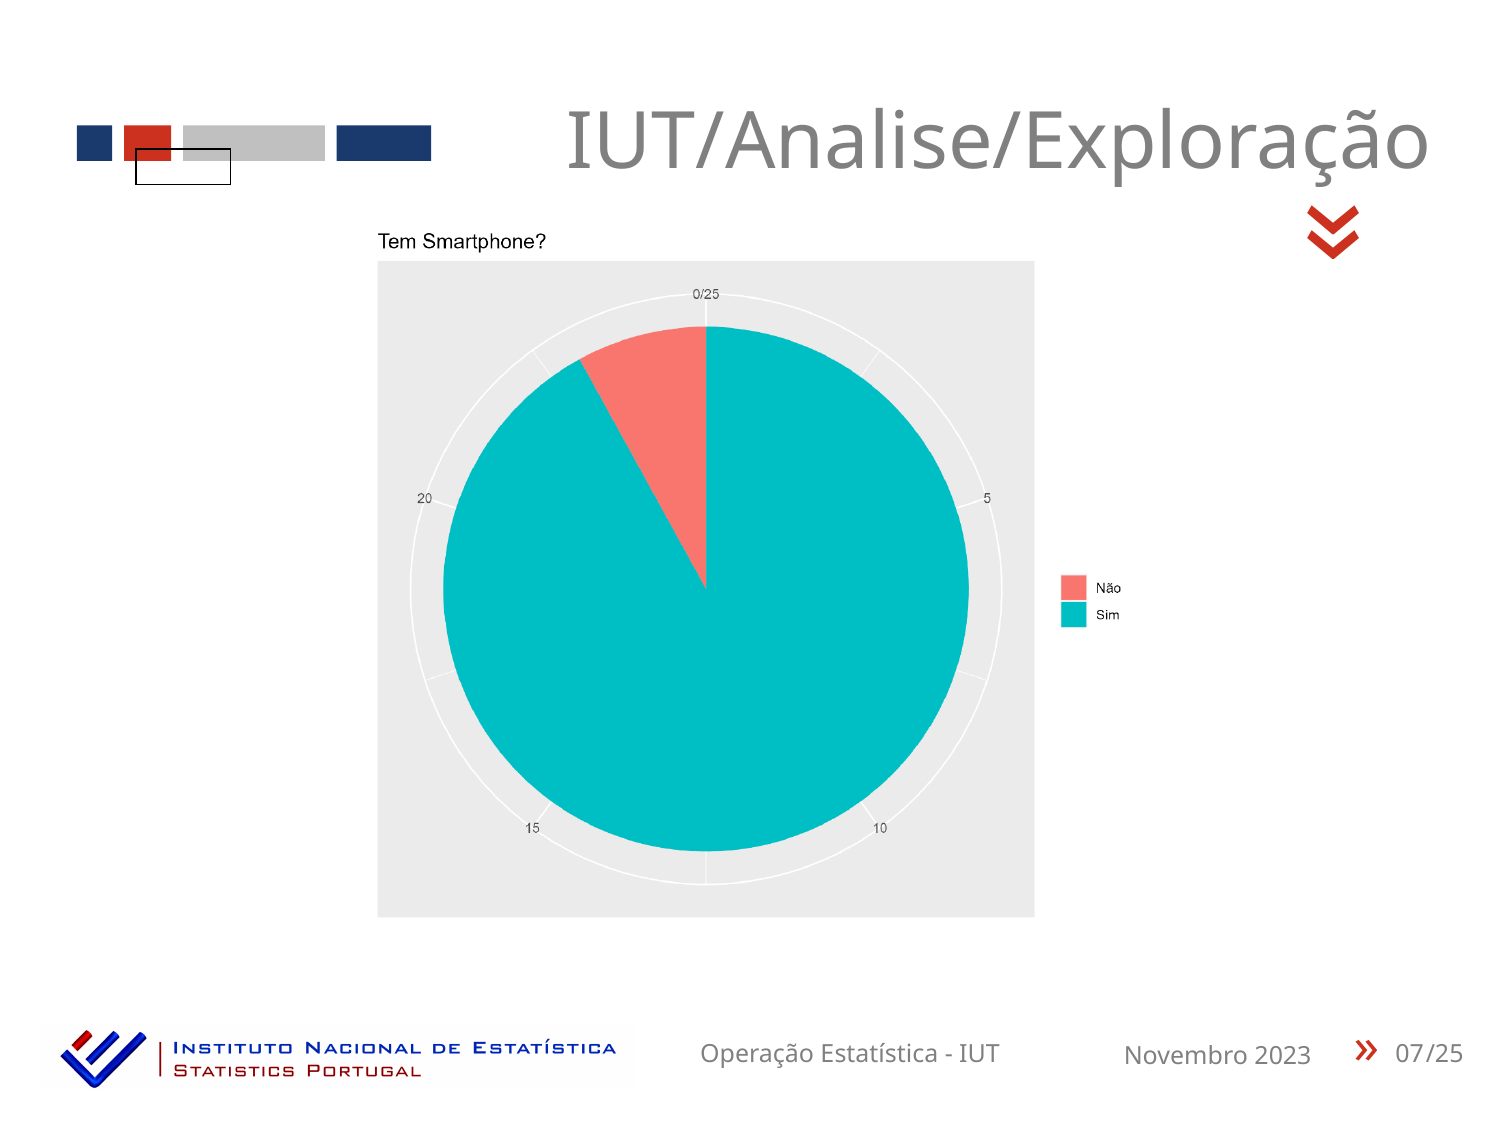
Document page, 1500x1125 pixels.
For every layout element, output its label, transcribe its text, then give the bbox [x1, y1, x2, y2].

picture [41, 1023, 638, 1093]
picture [349, 196, 1138, 985]
text_box IUT/Analise/Exploração [454, 66, 1447, 207]
text_box 07 [1380, 1029, 1447, 1075]
text_box « [1234, 207, 1400, 280]
